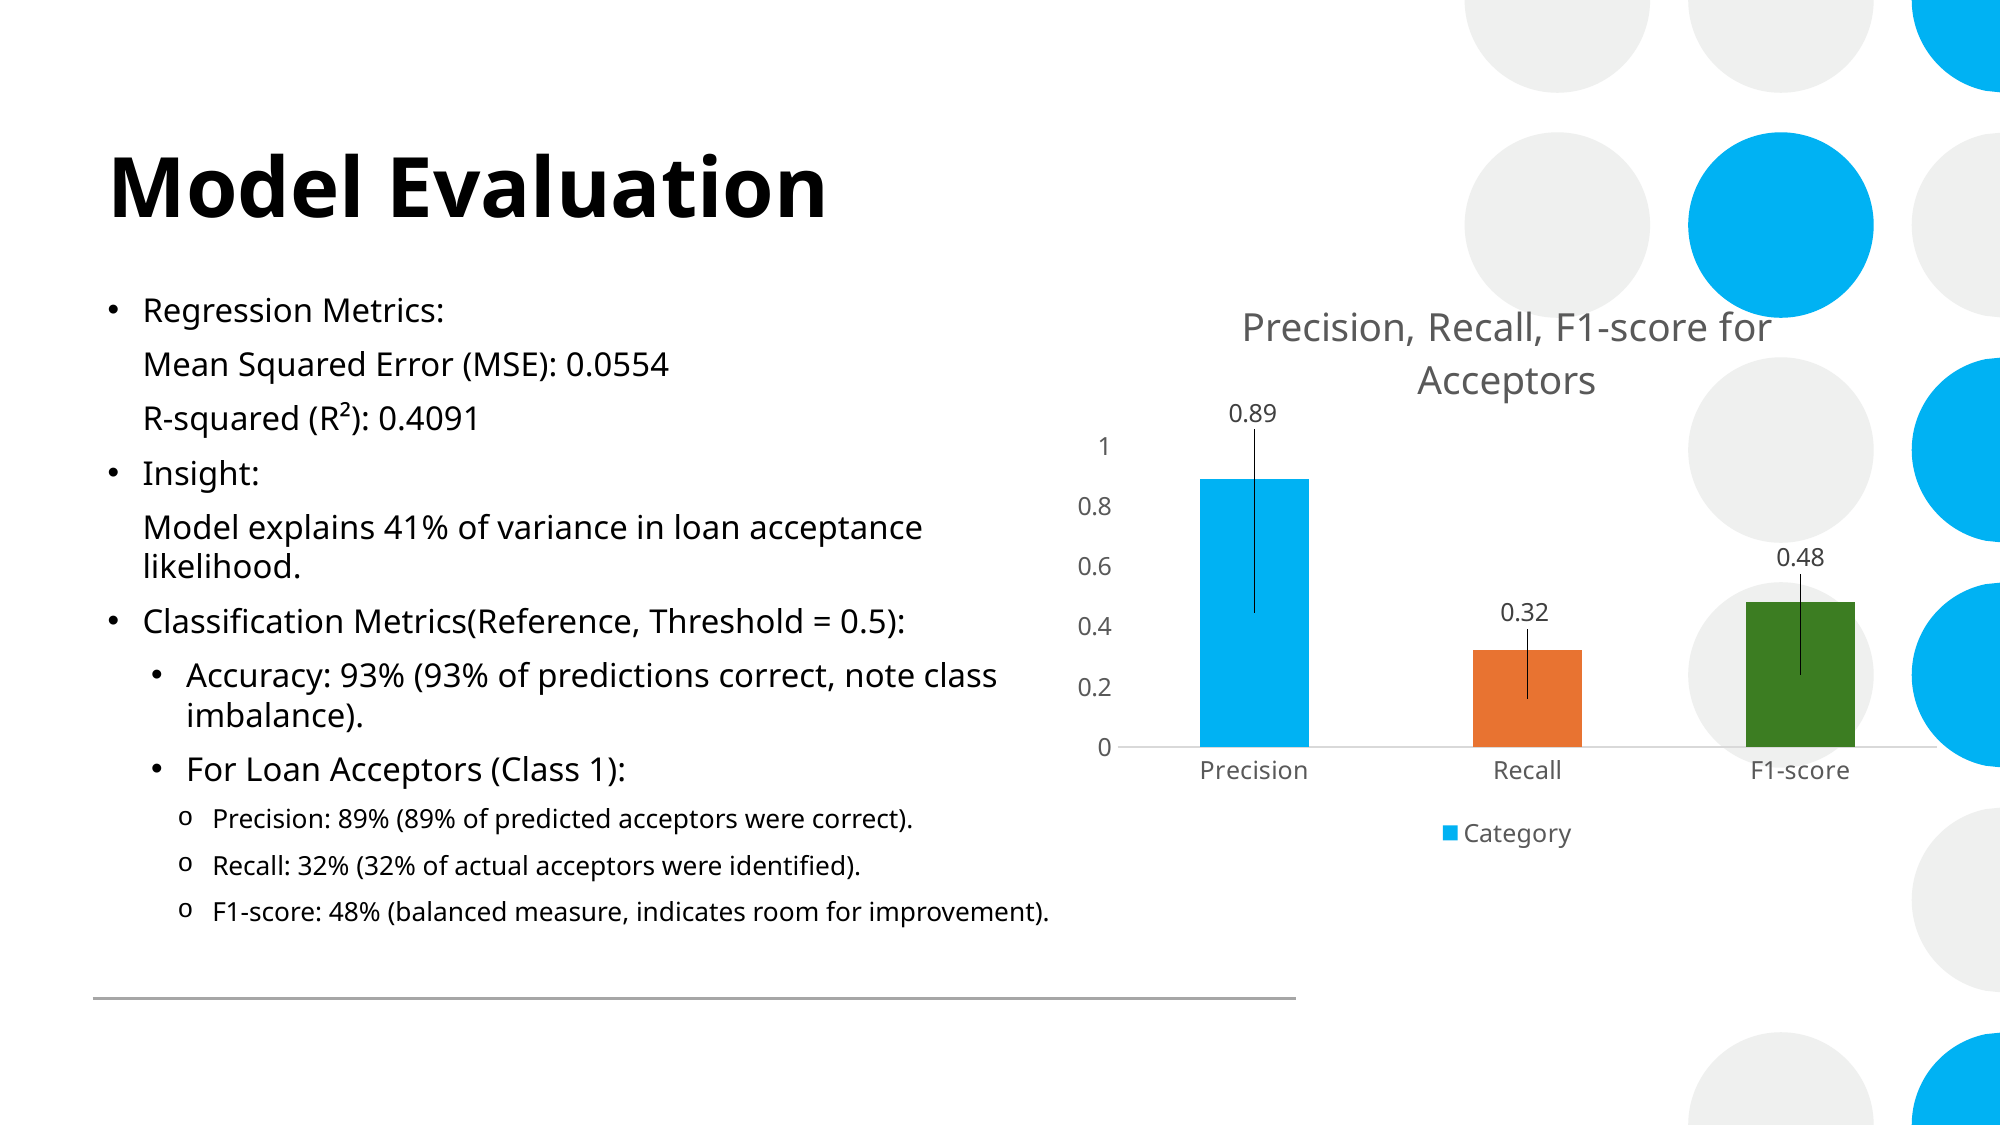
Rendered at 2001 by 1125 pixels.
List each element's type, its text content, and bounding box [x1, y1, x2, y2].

list Regression Metrics: Mean Squared Error (MSE): 0.0554 R-squared (R²): 0.4091 Insight: Model explains 41% of variance in loan acceptance likelihood. Classification Metrics(Reference, Threshold = 0.5): Accuracy: 93% (93% of predictions correct, note class imbalance). For Loan Acceptors (Class 1): Precision: 89% (89% of predicted acceptors were correct). Recall: 32% (32% of actual acceptors were identified). F1-score: 48% (balanced measure, indicates room for improvement). [92, 281, 1078, 946]
chart [1059, 267, 1955, 857]
title Model Evaluation [92, 126, 1297, 281]
